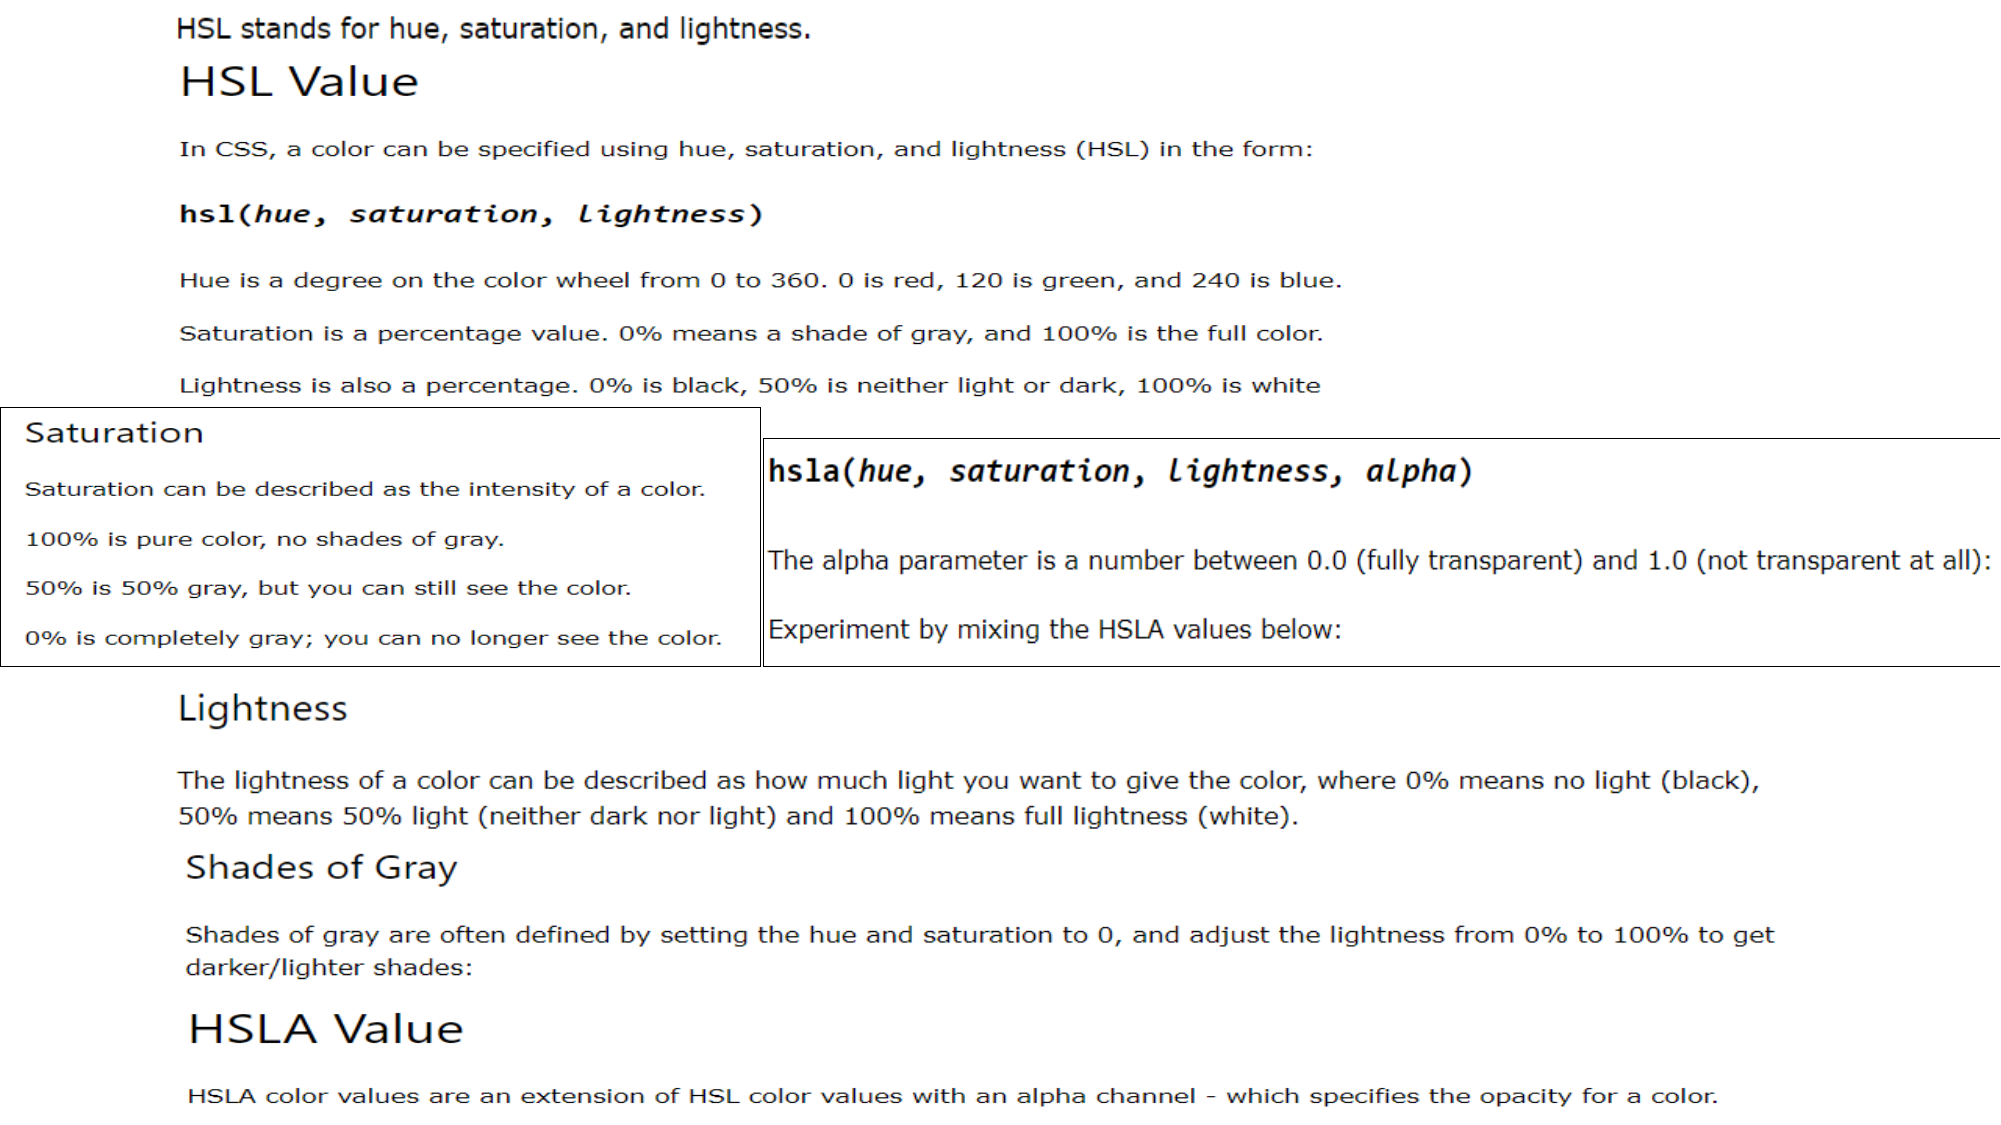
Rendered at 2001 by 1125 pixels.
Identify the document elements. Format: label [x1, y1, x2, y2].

picture [763, 438, 2000, 667]
picture [0, 0, 1364, 667]
picture [163, 678, 1797, 1125]
